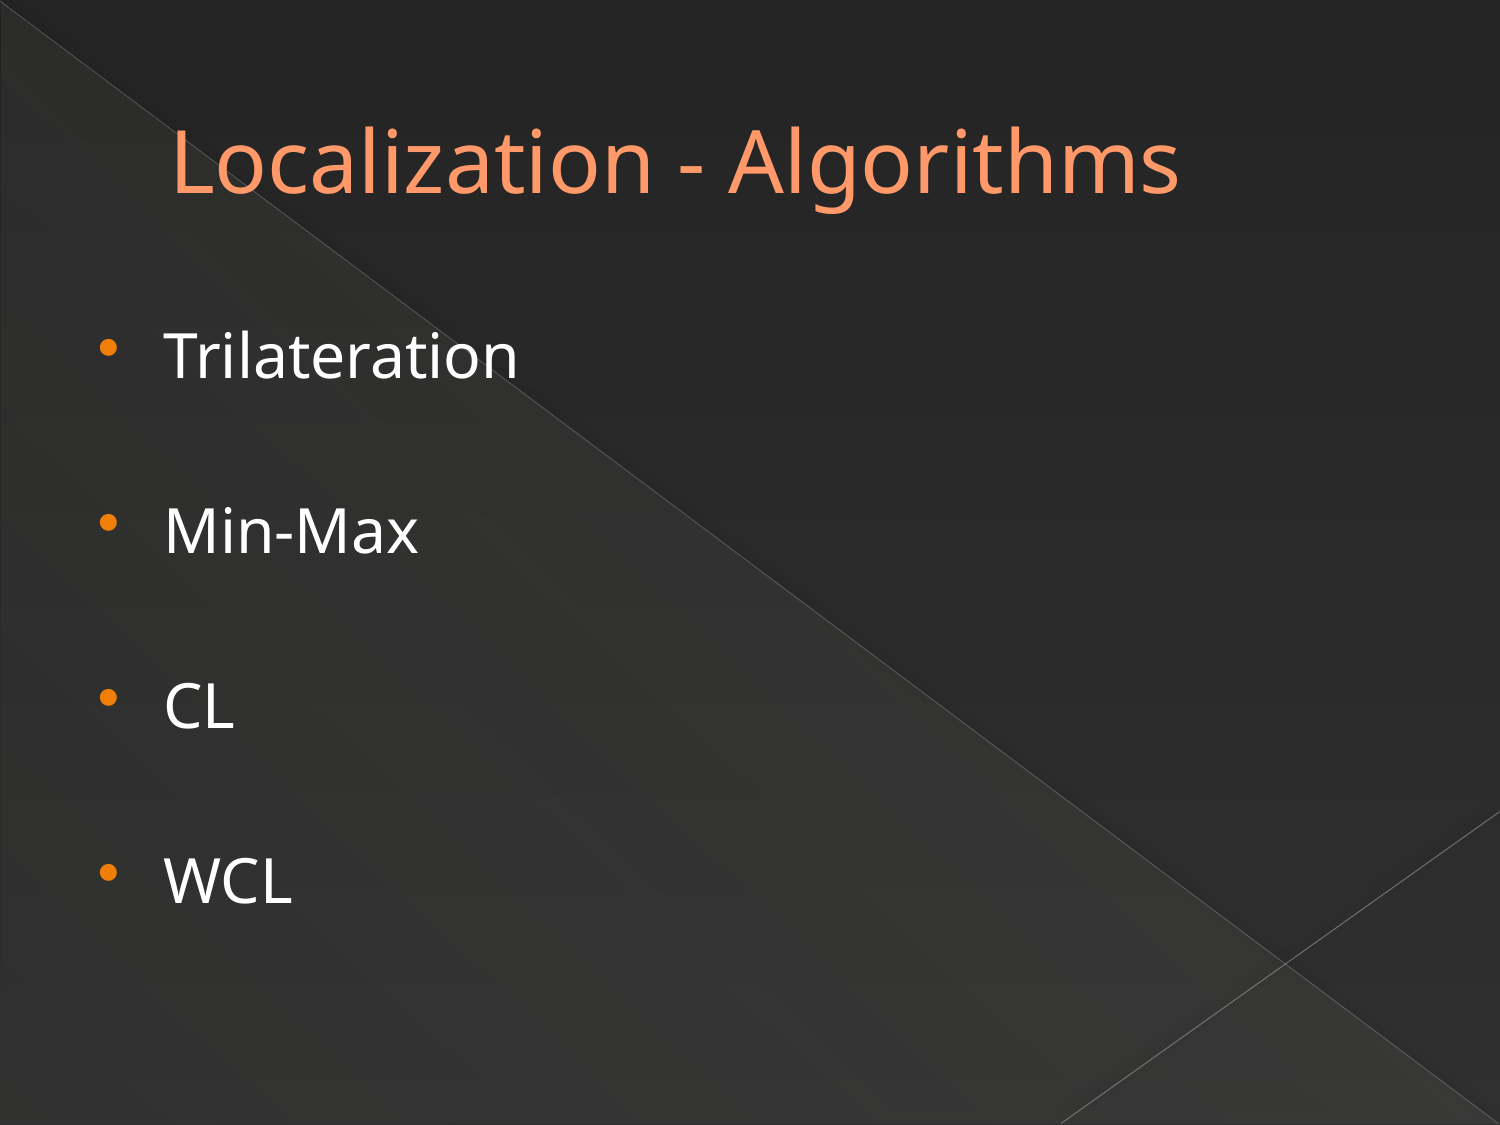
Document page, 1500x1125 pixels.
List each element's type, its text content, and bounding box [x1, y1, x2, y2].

list Trilateration Min-Max CL WCL [75, 308, 1425, 1059]
title Localization - Algorithms [75, 43, 1425, 274]
